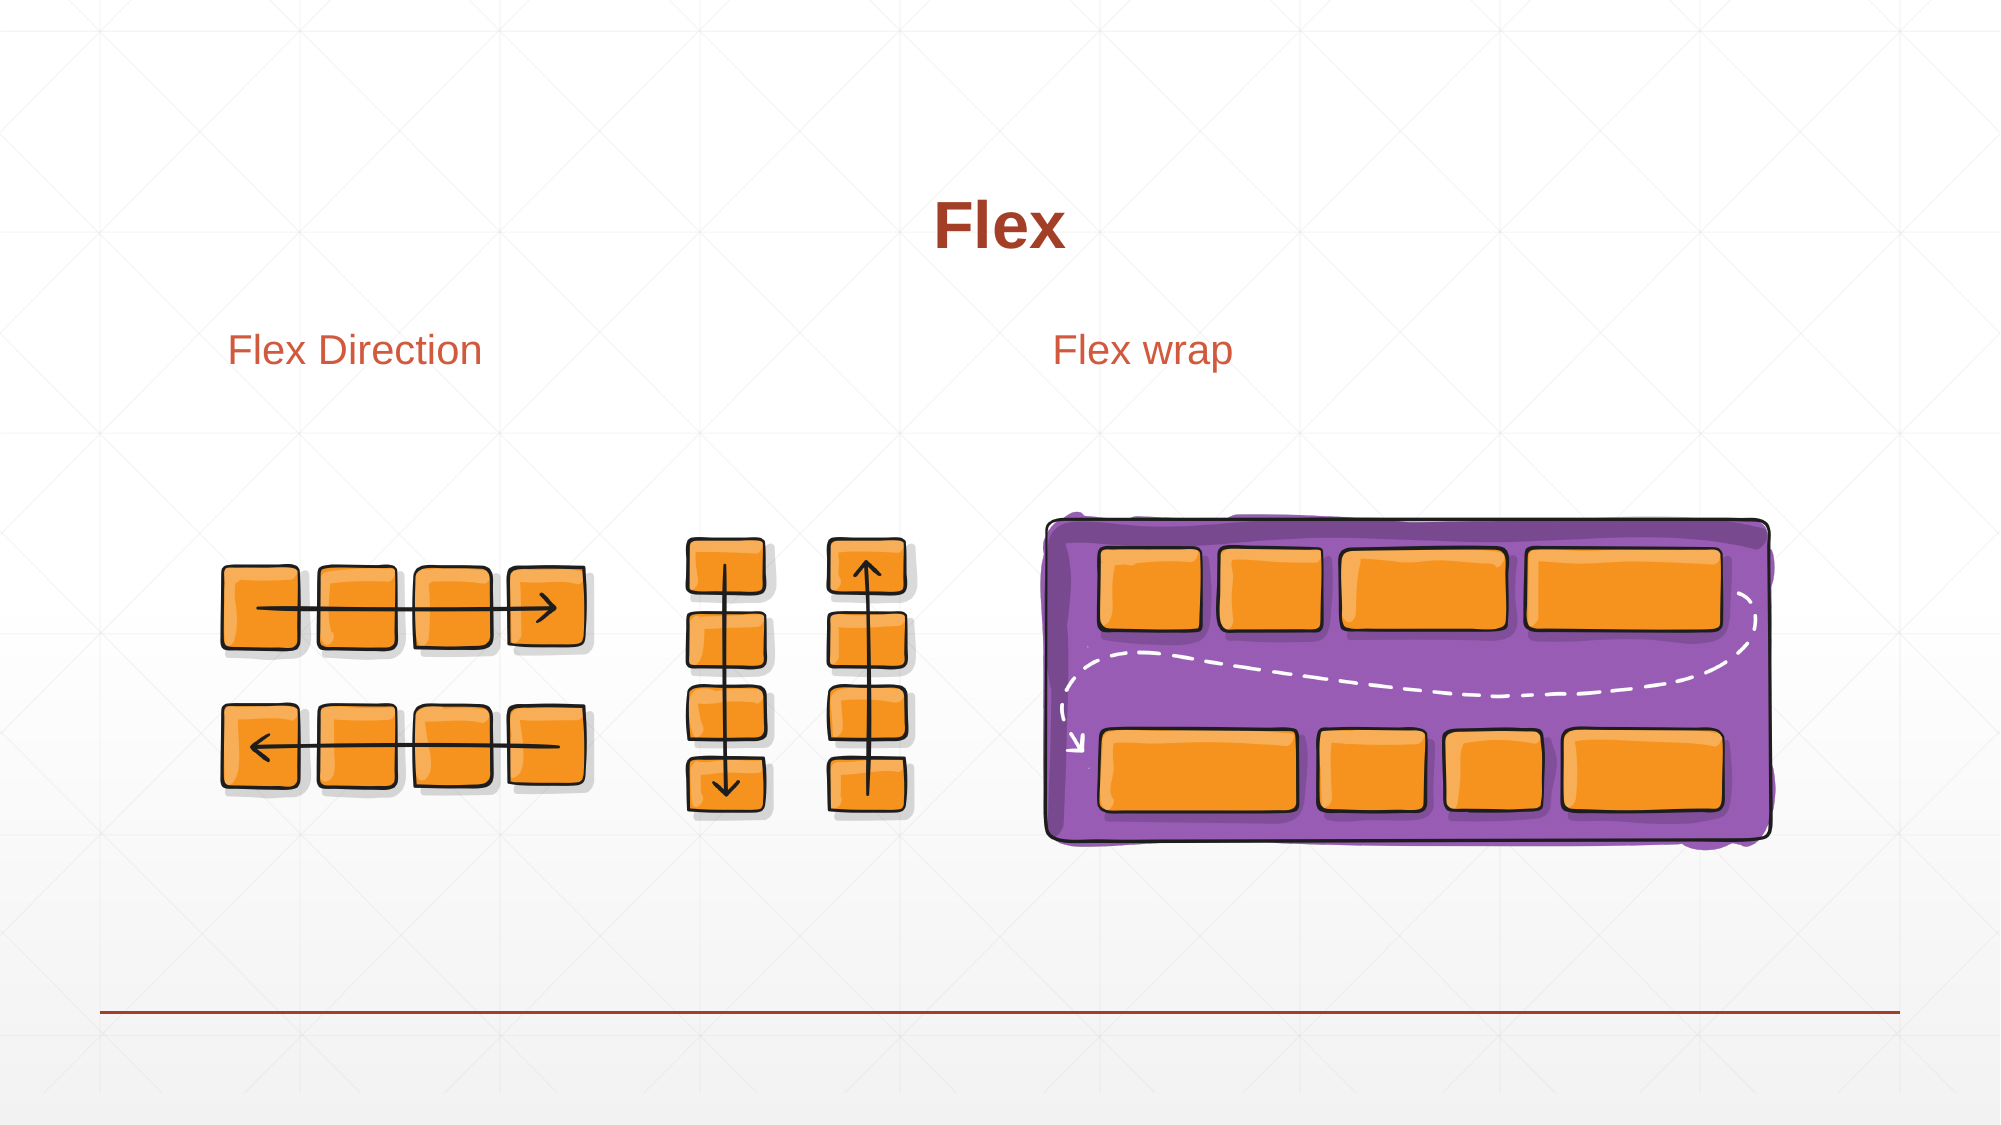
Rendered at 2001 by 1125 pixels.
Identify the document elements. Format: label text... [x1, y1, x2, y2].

title Flex [212, 82, 1788, 271]
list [1037, 485, 1788, 876]
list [212, 508, 963, 853]
list Flex wrap [1037, 298, 1788, 404]
list Flex Direction [212, 298, 963, 404]
